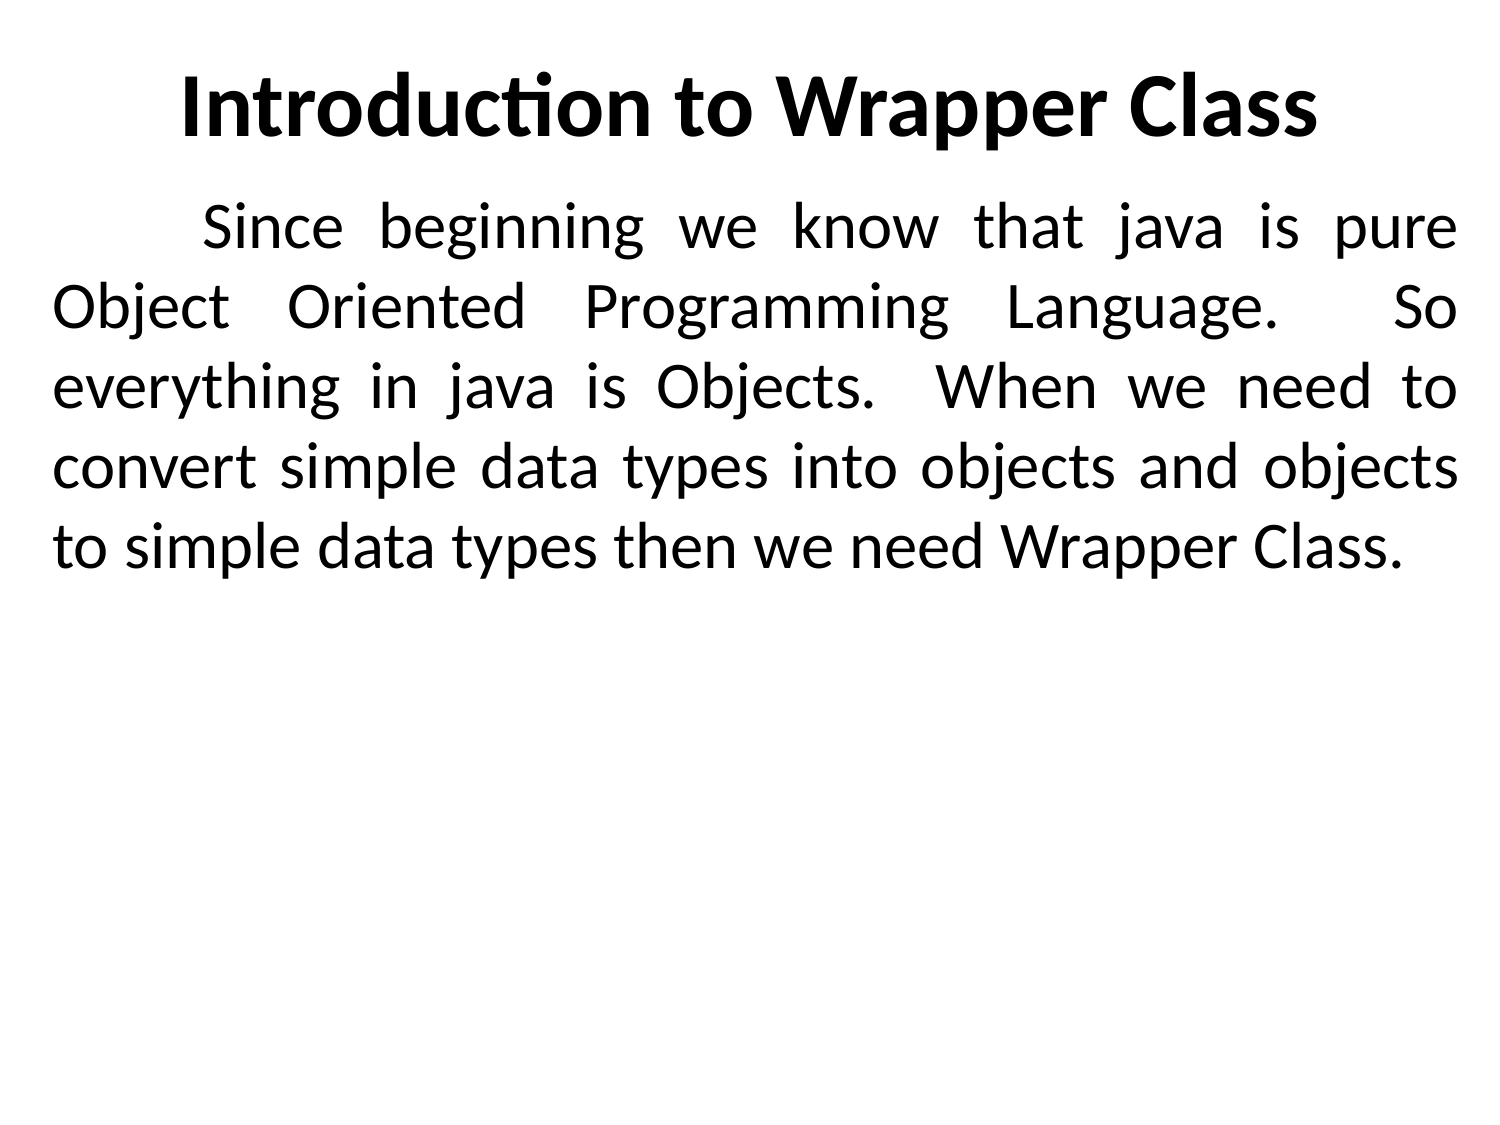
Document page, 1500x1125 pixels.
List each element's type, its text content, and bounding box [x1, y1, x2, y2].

title Introduction to Wrapper Class [0, 24, 1500, 175]
text_box Since beginning we know that java is pure Object Oriented Programming Language. So everything in java is Objects. When we need to convert simple data types into objects and objects to simple data types then we need Wrapper Class. [37, 174, 1475, 590]
